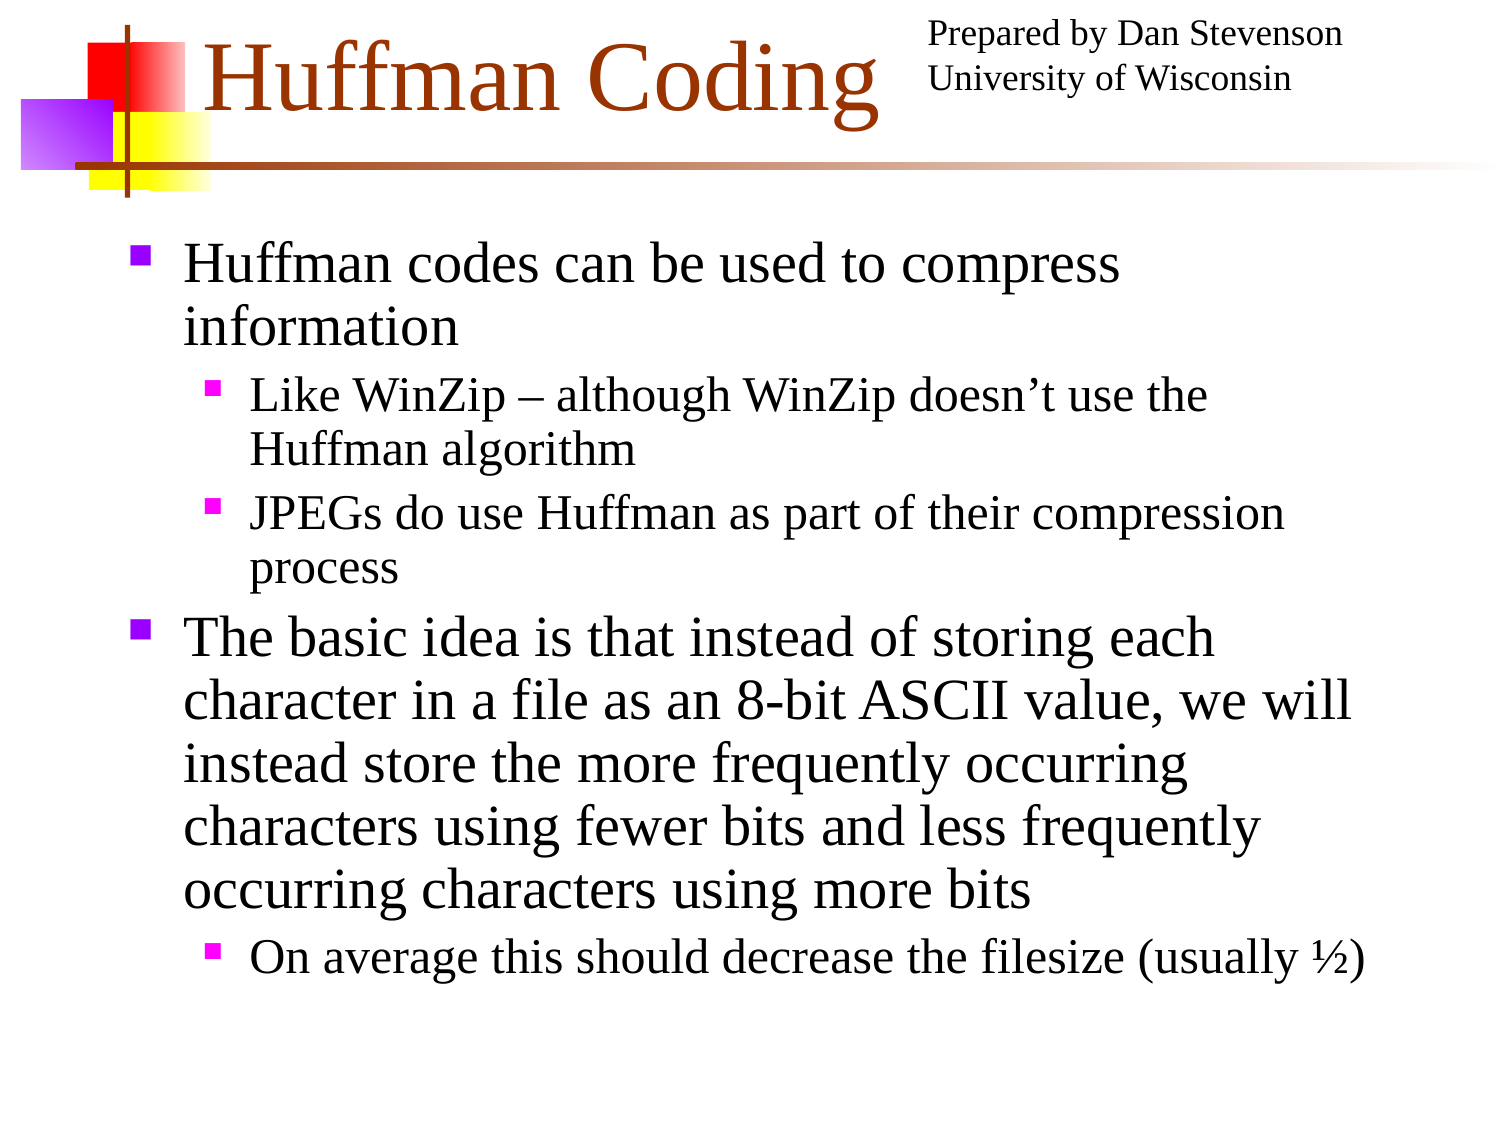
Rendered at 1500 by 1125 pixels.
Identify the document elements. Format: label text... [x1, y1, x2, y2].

title Huffman Coding [187, 0, 1466, 138]
list Huffman codes can be used to compress information Like WinZip – although WinZip doesn’t use the Huffman algorithm JPEGs do use Huffman as part of their compression process The basic idea is that instead of storing each character in a file as an 8-bit ASCII value, we will instead store the more frequently occurring characters using fewer bits and less frequently occurring characters using more bits On average this should decrease the filesize (usually ½) [112, 224, 1388, 900]
text_box Prepared by Dan Stevenson University of Wisconsin [912, 0, 1500, 105]
